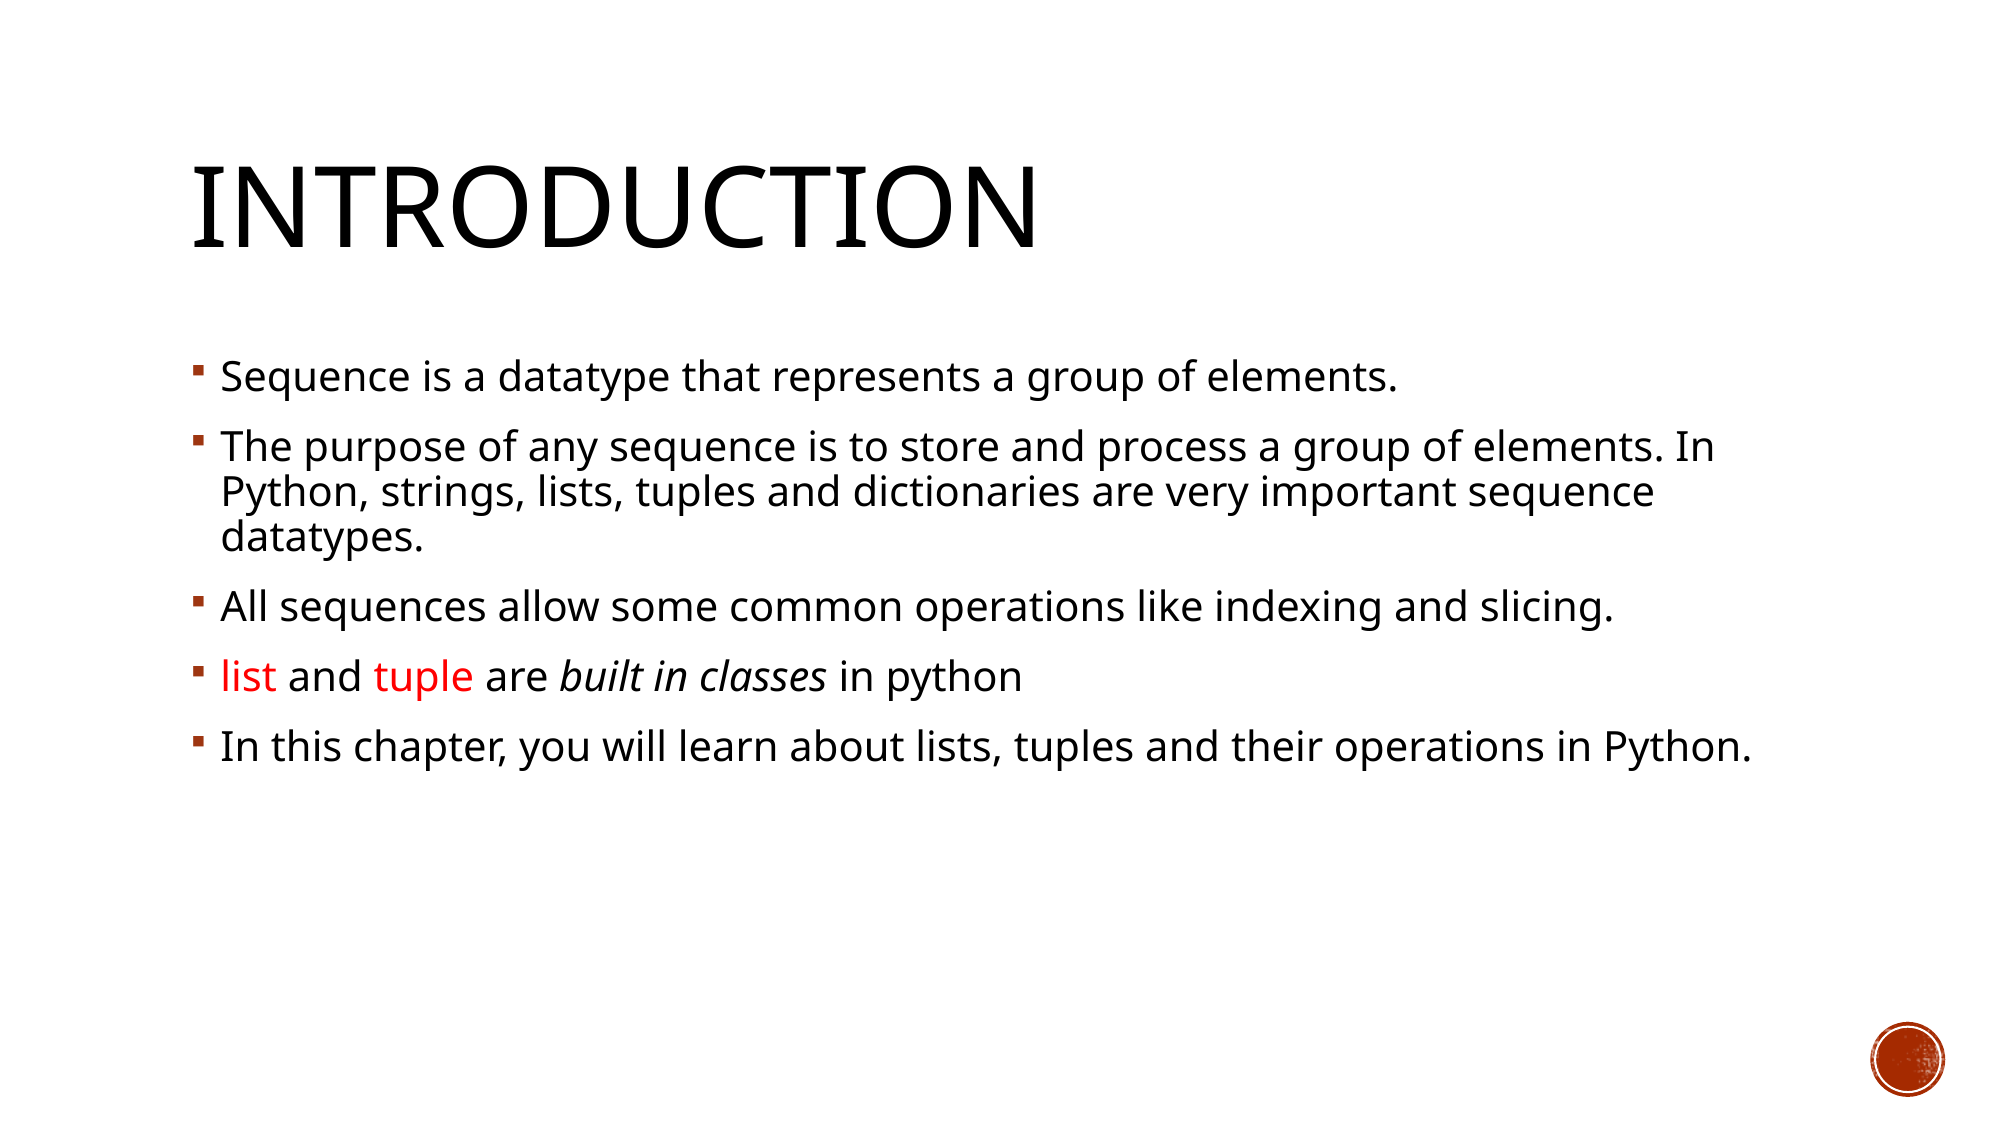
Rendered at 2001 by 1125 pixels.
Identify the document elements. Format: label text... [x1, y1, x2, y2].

list Sequence is a datatype that represents a group of elements. The purpose of any sequence is to store and process a group of elements. In Python, strings, lists, tuples and dictionaries are very important sequence datatypes. All sequences allow some common operations like indexing and slicing. list and tuple are built in classes in python In this chapter, you will learn about lists, tuples and their operations in Python. [175, 348, 1826, 1013]
title Introduction [175, 79, 1826, 344]
